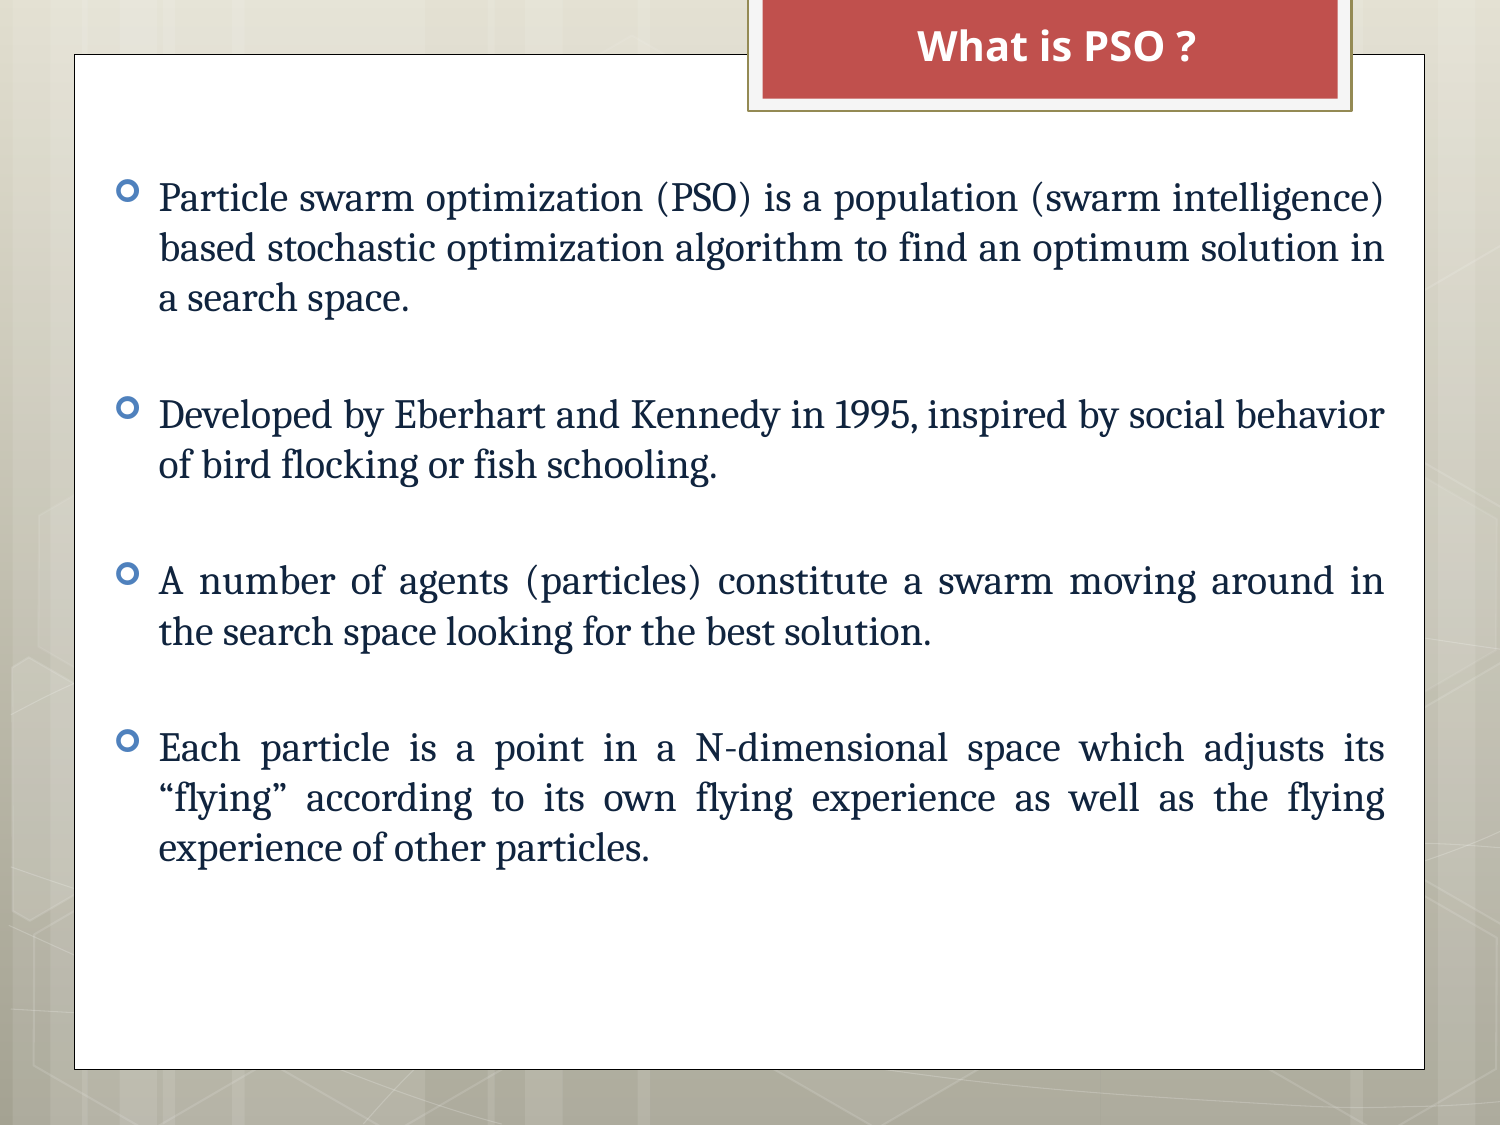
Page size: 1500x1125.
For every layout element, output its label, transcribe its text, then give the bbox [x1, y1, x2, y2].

text_box Particle swarm optimization (PSO) is a population (swarm intelligence) based stochastic optimization algorithm to find an optimum solution in a search space. Developed by Eberhart and Kennedy in 1995, inspired by social behavior of bird flocking or fish schooling. A number of agents (particles) constitute a swarm moving around in the search space looking for the best solution. Each particle is a point in a N-dimensional space which adjusts its “flying” according to its own flying experience as well as the flying experience of other particles. [87, 162, 1400, 878]
text_box What is PSO ? [743, 12, 1370, 77]
